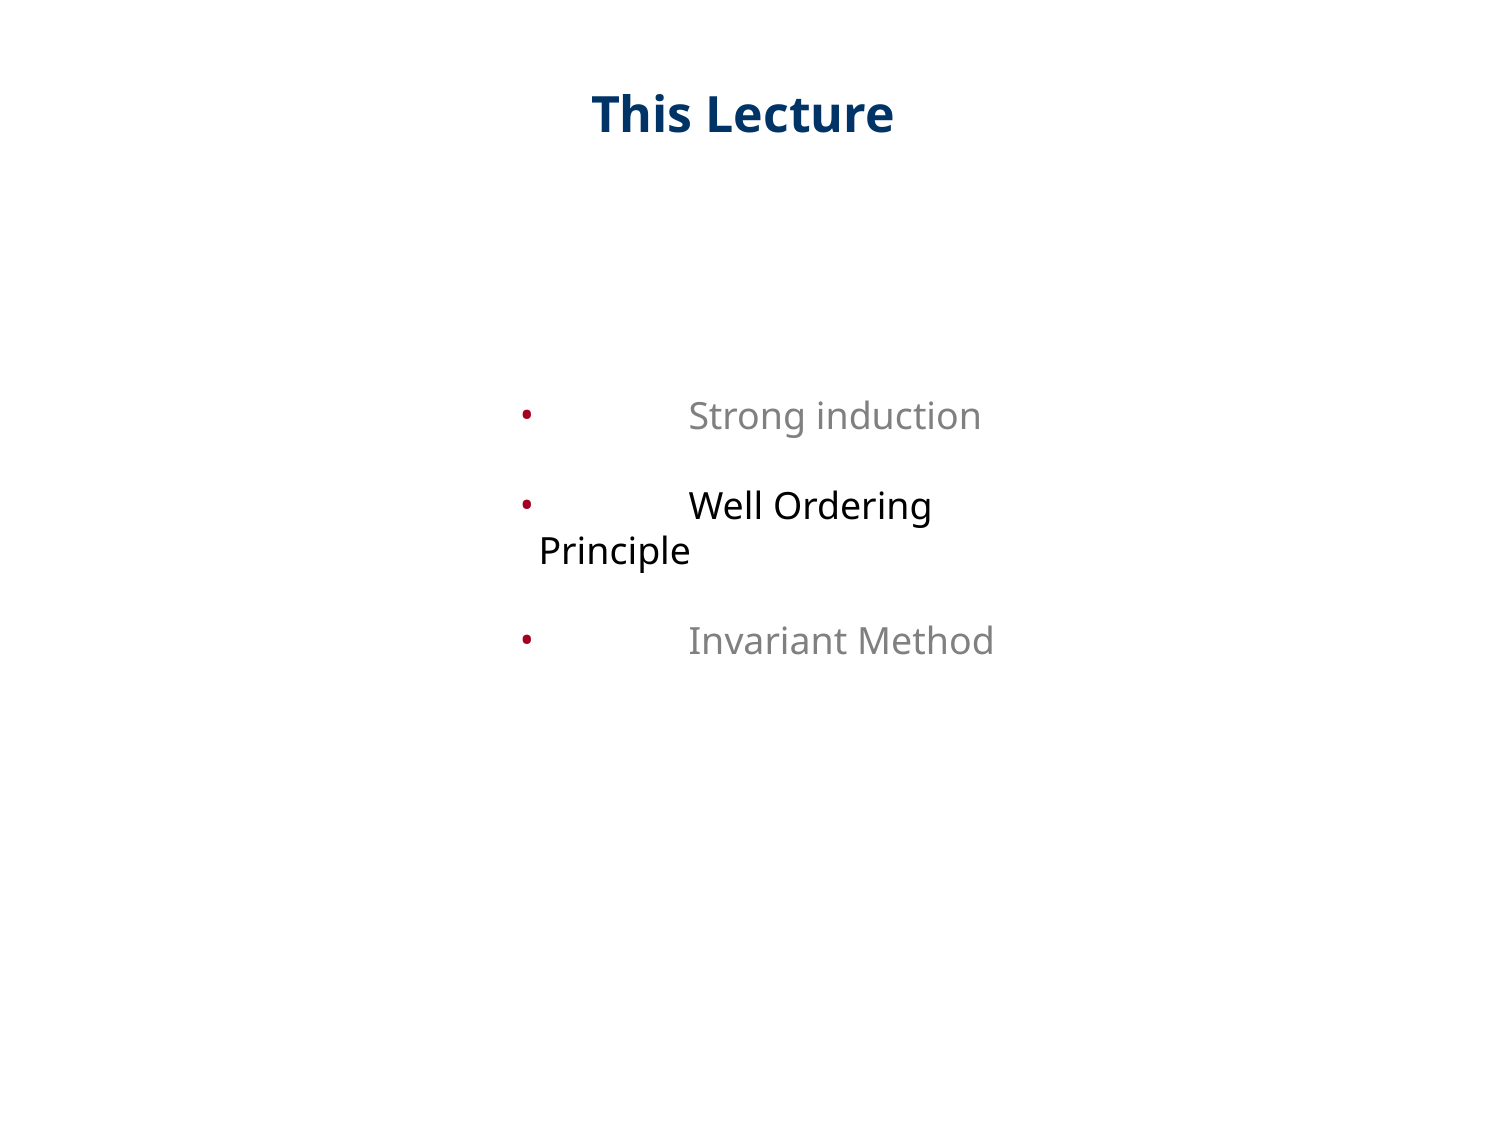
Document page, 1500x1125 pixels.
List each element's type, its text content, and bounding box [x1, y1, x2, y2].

text_box This Lecture [576, 74, 913, 150]
text_box Strong induction Well Ordering Principle Invariant Method [448, 339, 1038, 670]
